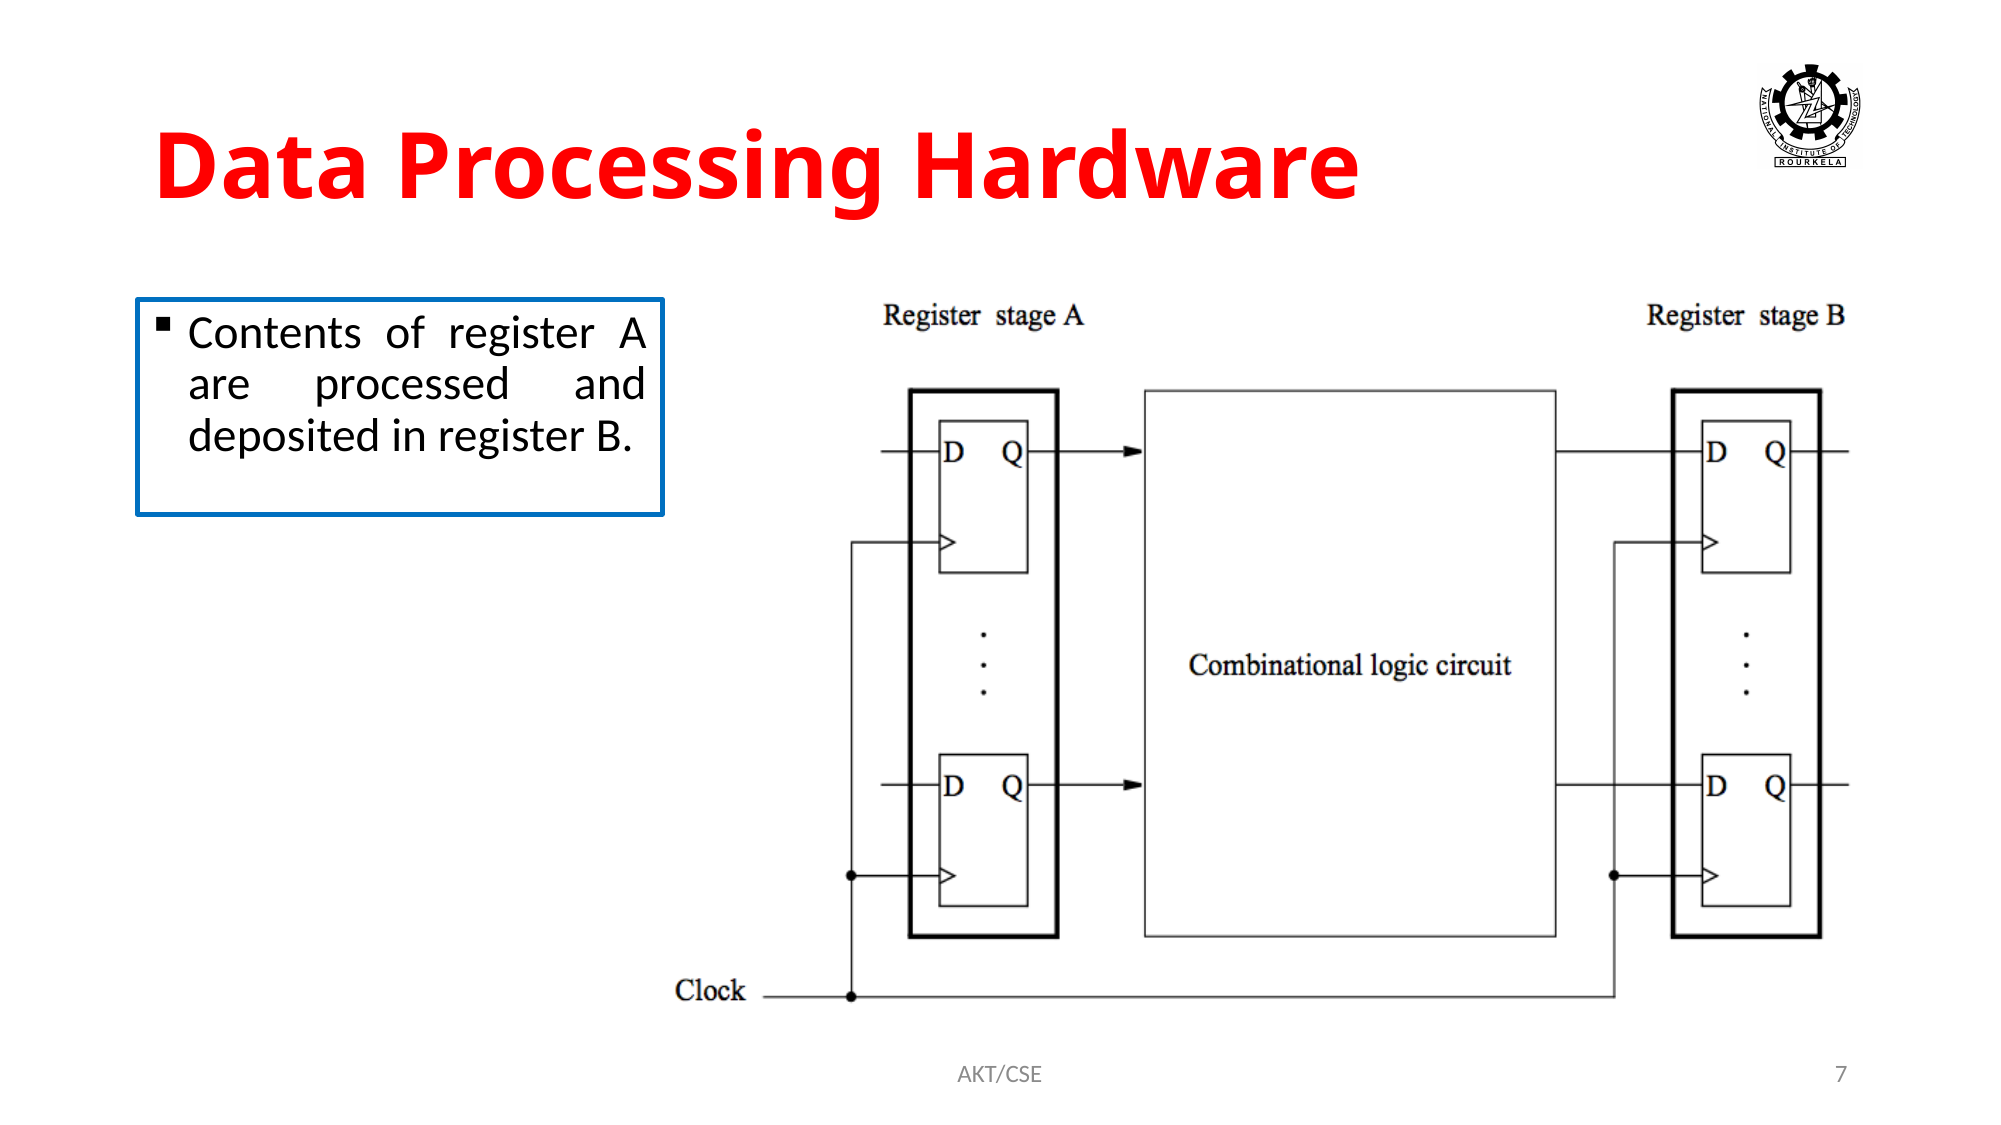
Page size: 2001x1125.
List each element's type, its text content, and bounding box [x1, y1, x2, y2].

footer AKT/CSE [662, 1042, 1338, 1103]
slide_number 7 [1412, 1042, 1863, 1103]
list Contents of register A are processed and deposited in register B. [137, 299, 663, 515]
title Data Processing Hardware [137, 59, 1863, 278]
picture [666, 277, 1863, 1018]
